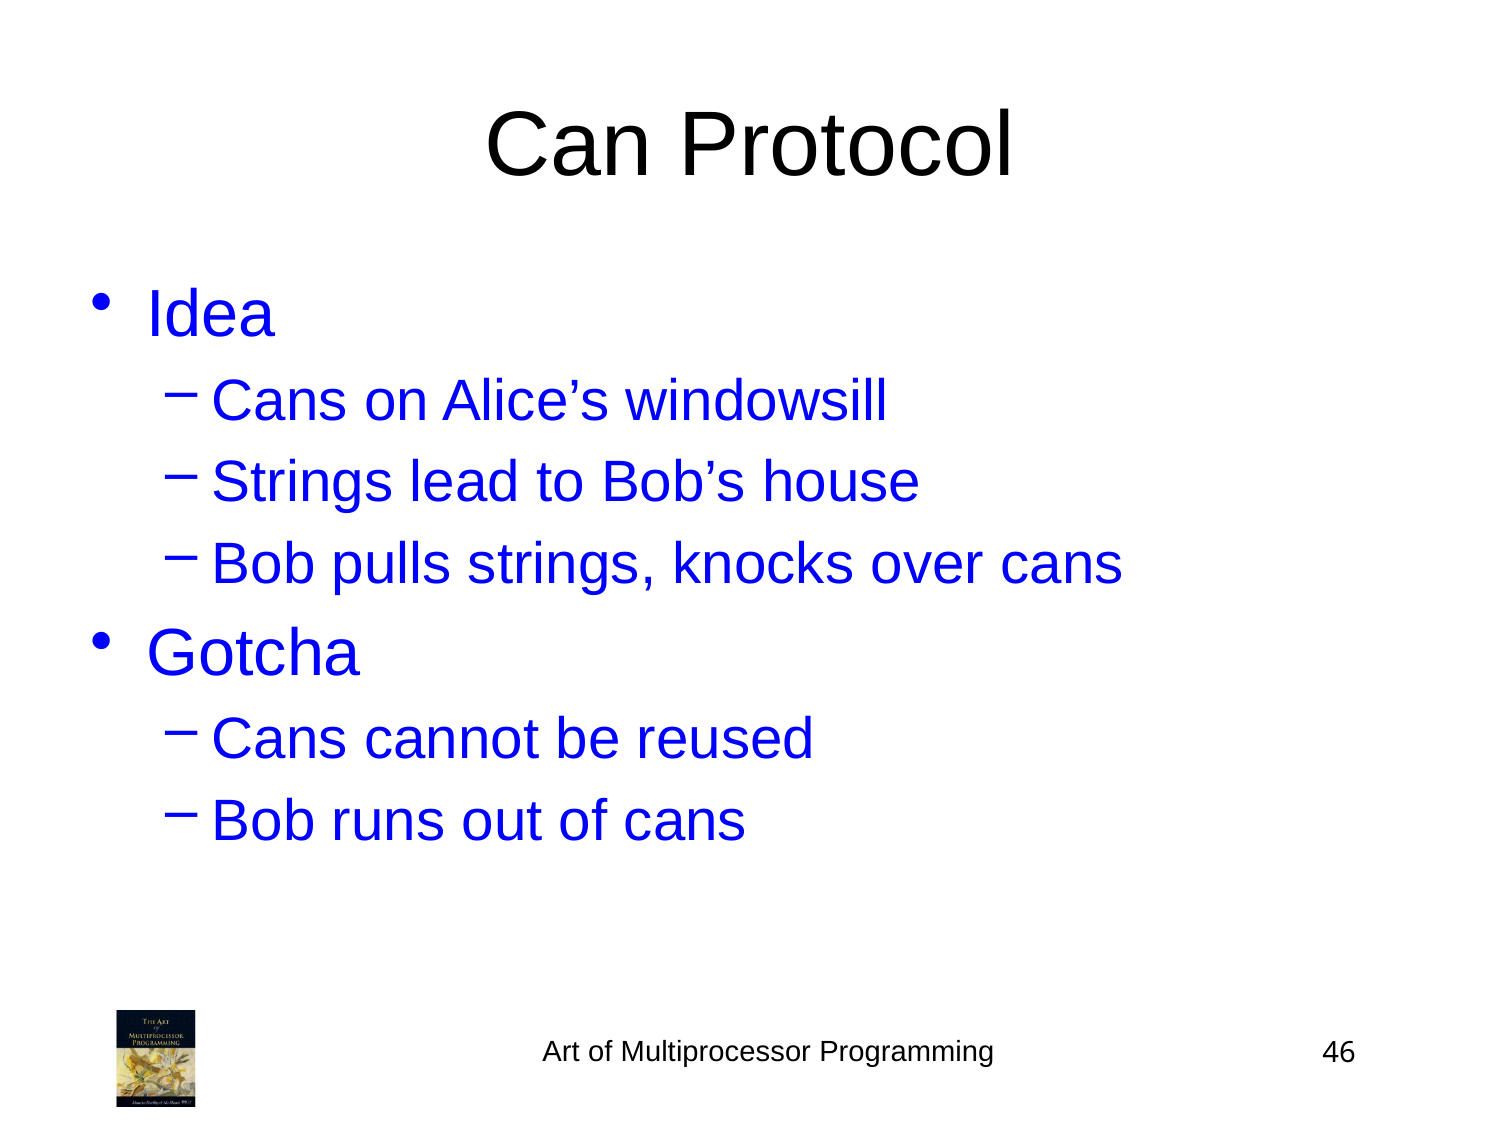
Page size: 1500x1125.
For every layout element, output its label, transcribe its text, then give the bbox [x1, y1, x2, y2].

picture [107, 1010, 204, 1107]
title Can Protocol [74, 44, 1426, 233]
list Idea Cans on Alice’s windowsill Strings lead to Bob’s house Bob pulls strings, knocks over cans Gotcha Cans cannot be reused Bob runs out of cans [74, 262, 1426, 1006]
footer Art of Multiprocessor Programming [512, 1024, 1026, 1103]
text_box 46 [1058, 1025, 1371, 1101]
